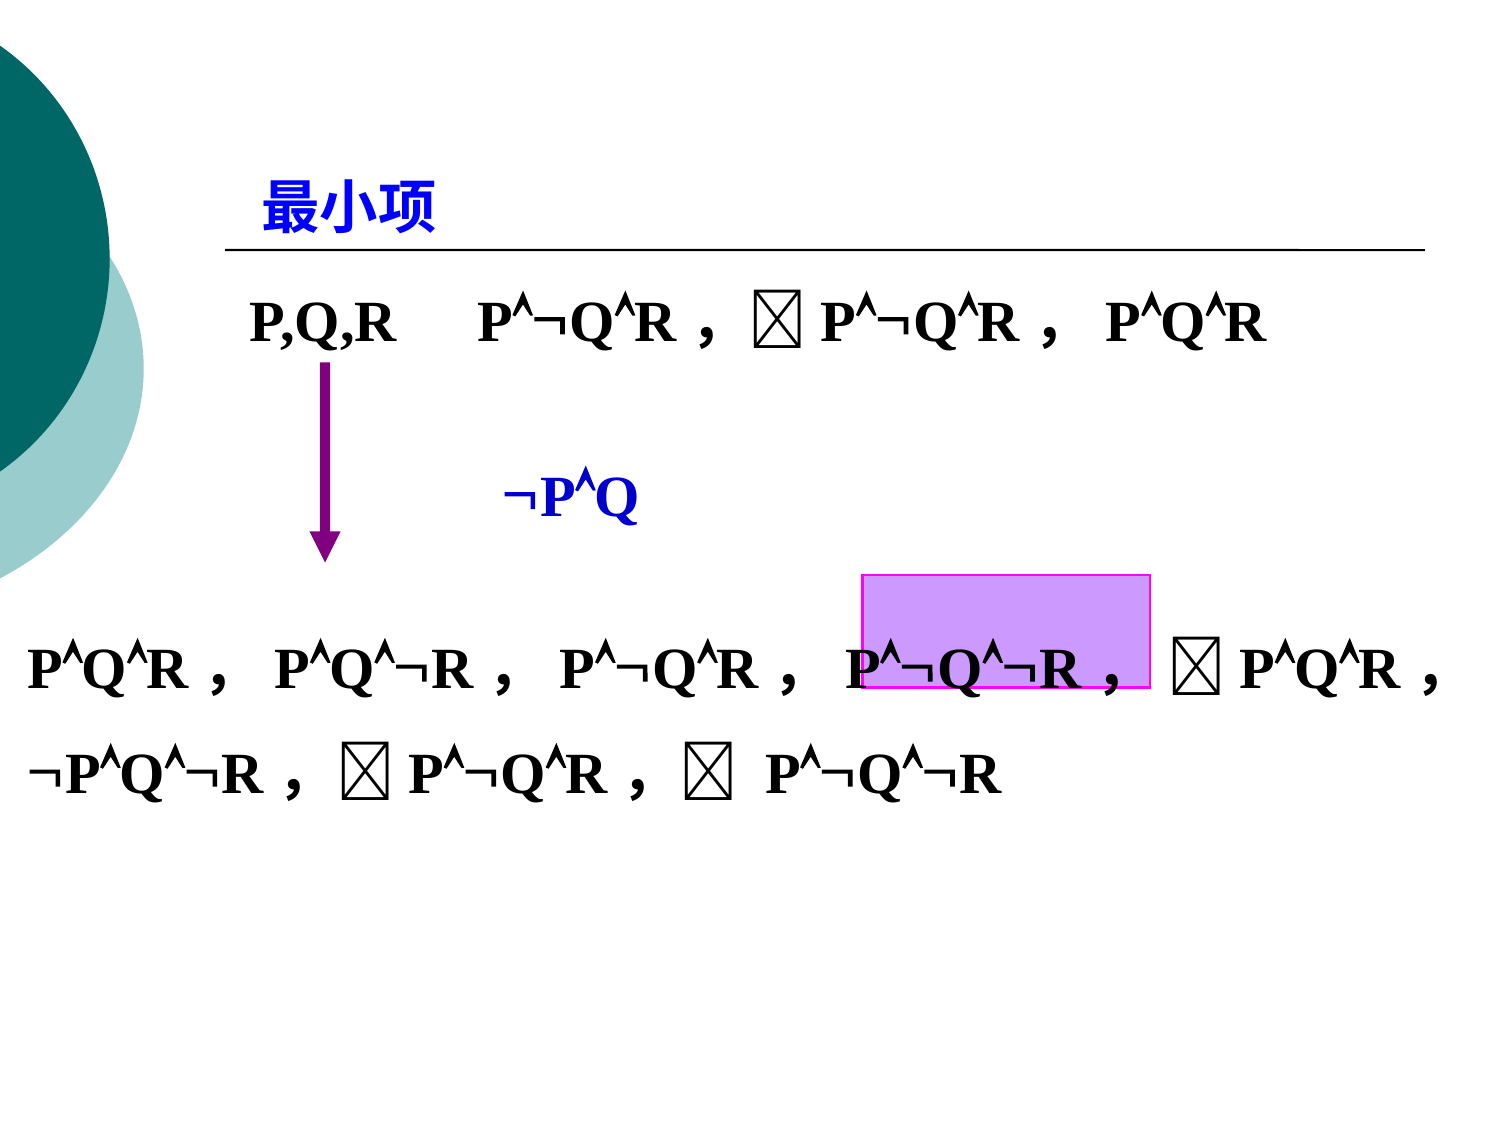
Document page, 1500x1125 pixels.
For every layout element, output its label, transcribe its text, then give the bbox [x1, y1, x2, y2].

text_box PQR，PQR，PQR，PQR， PQR， PQR，PQR， PQR [12, 587, 1500, 813]
text_box [318, 362, 332, 563]
text_box 最小项 [219, 162, 452, 248]
text_box [862, 575, 1150, 587]
text_box PQR，PQR，PQR [462, 275, 1475, 361]
text_box PQ [487, 450, 838, 536]
text_box P,Q,R [235, 275, 462, 361]
